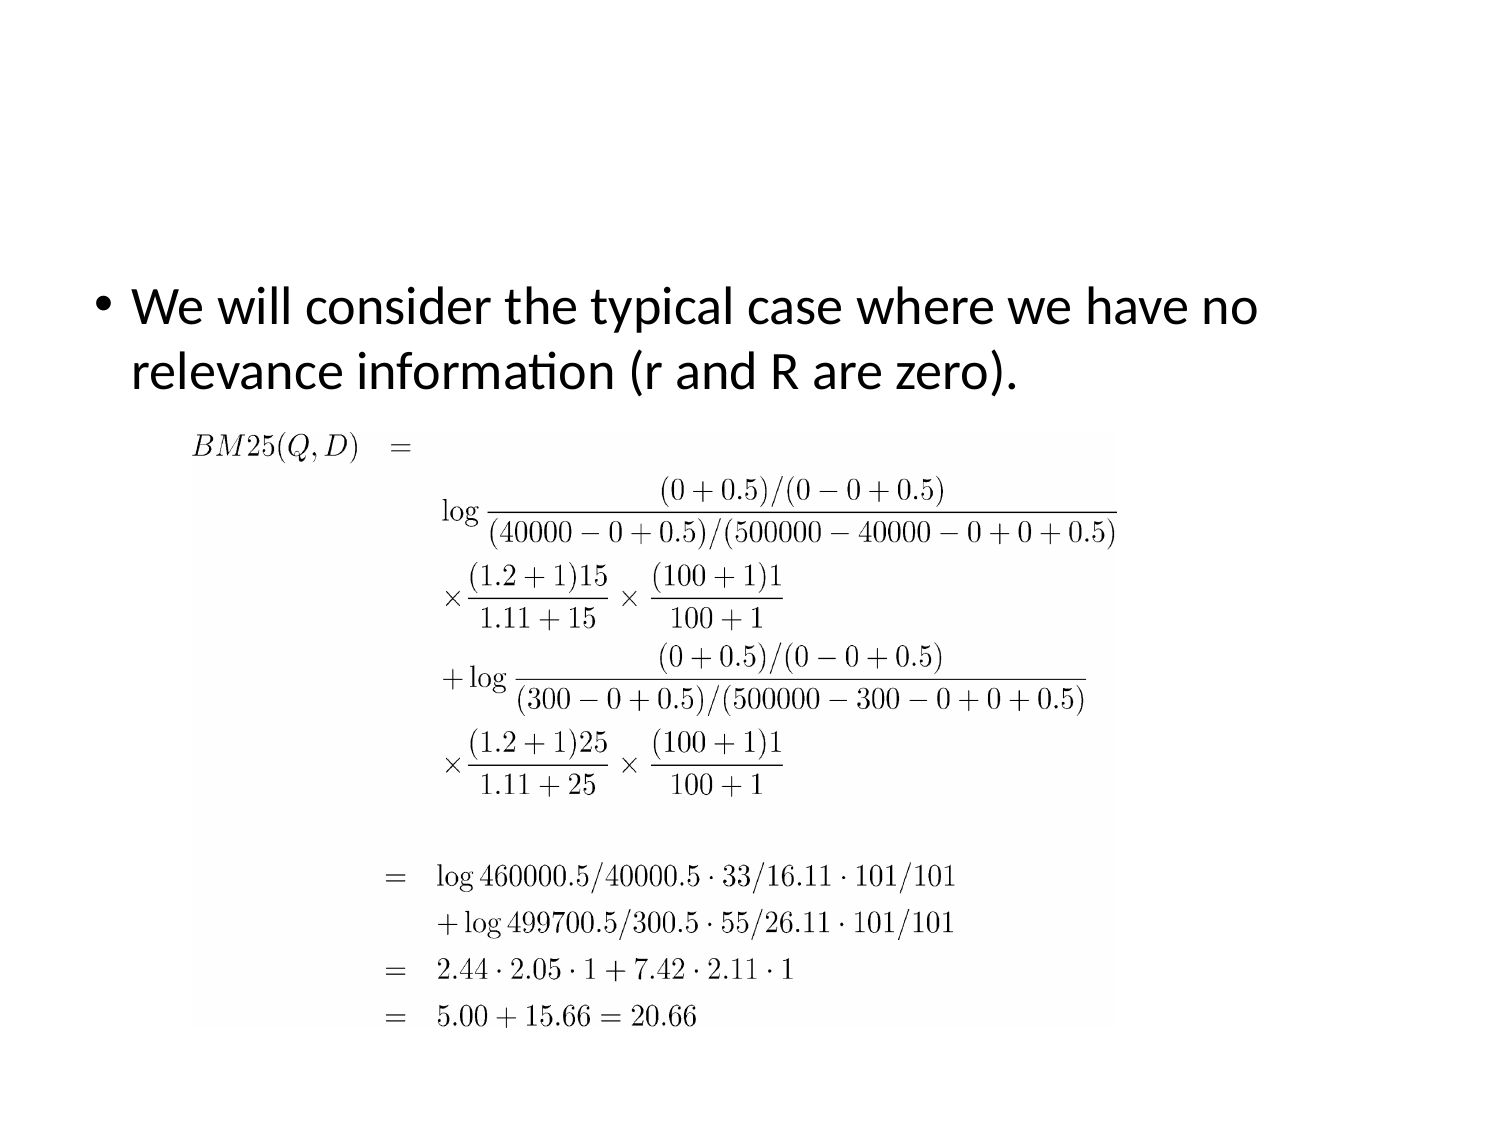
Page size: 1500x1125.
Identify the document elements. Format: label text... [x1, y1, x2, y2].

picture [192, 432, 1117, 1028]
list We will consider the typical case where we have no relevance information (r and R are zero). [75, 262, 1425, 1005]
